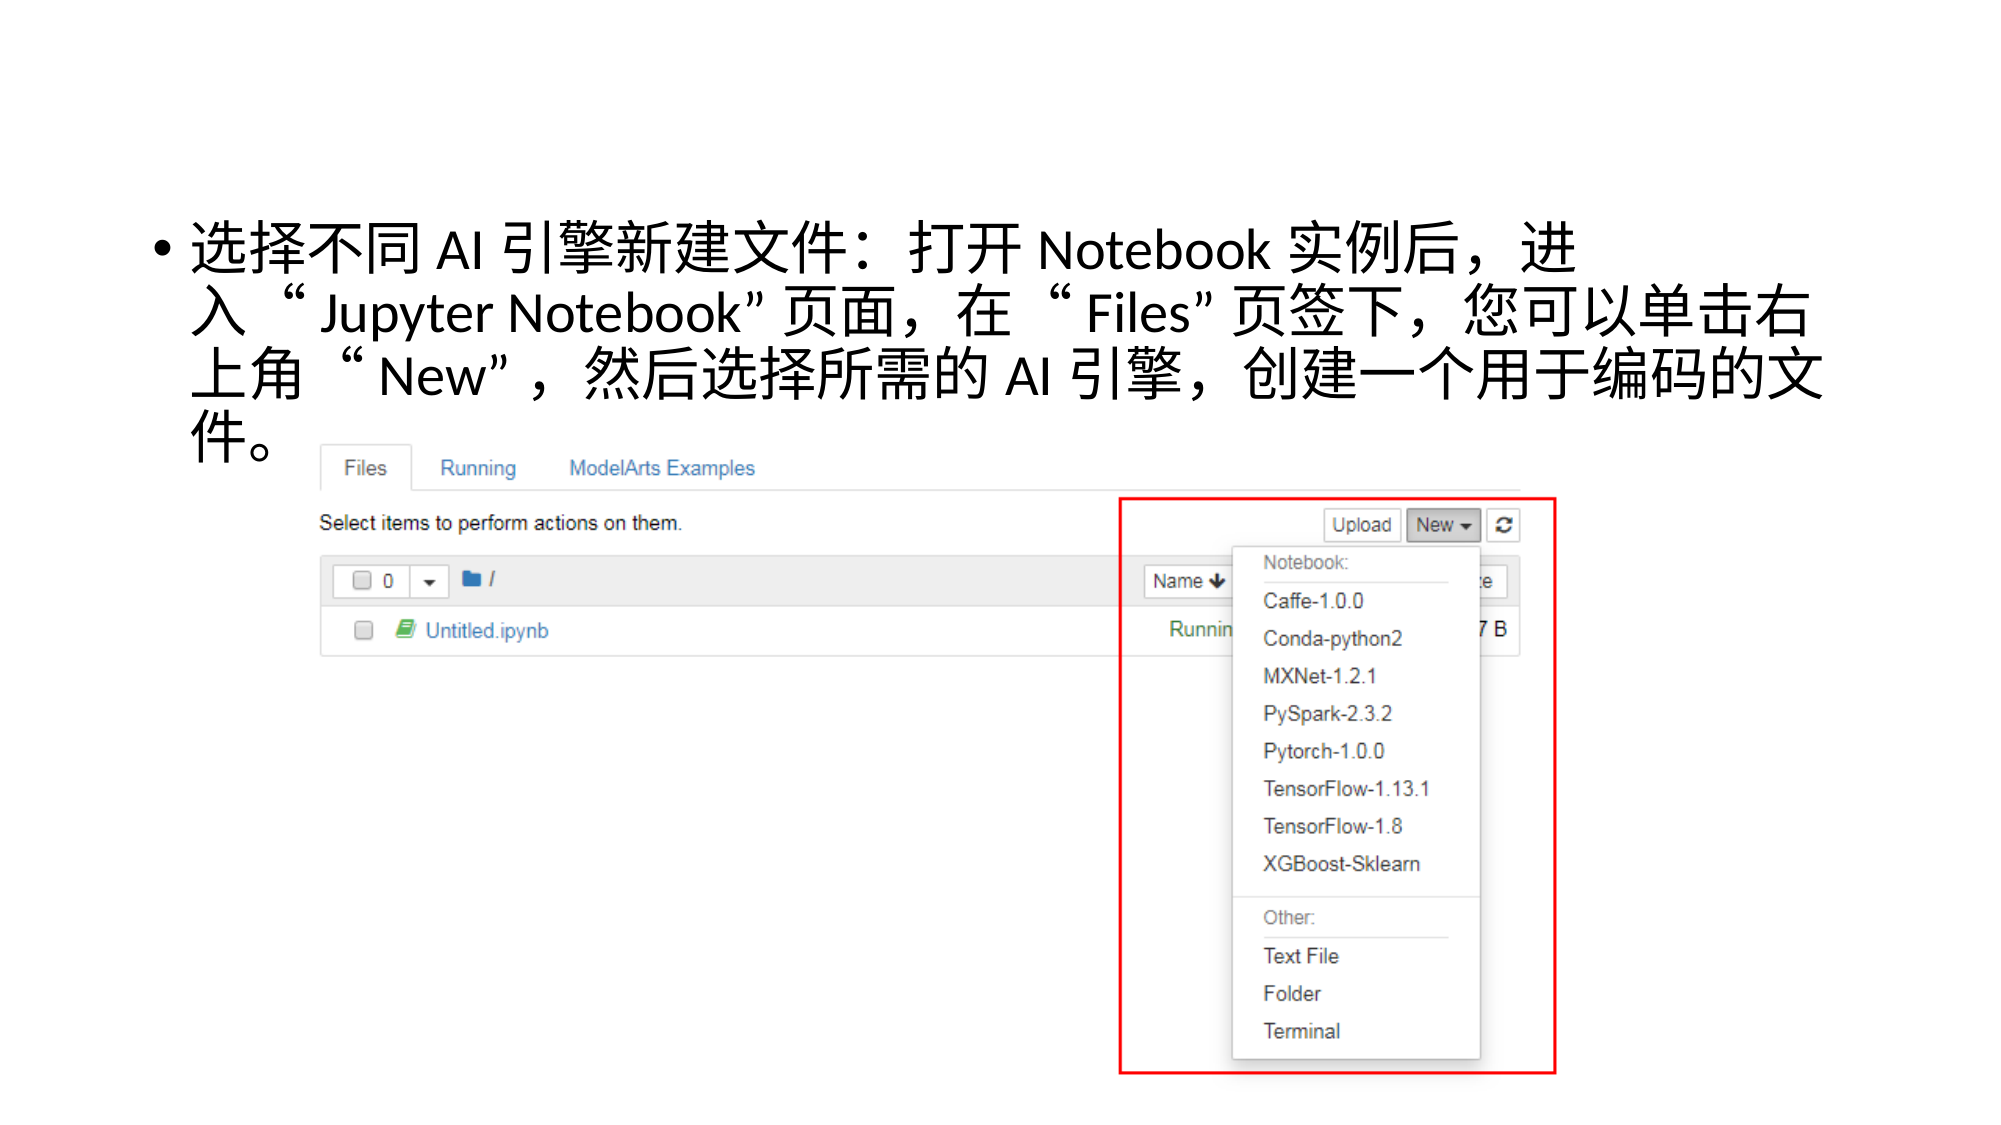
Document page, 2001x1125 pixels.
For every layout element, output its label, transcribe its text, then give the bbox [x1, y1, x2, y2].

list 选择不同AI引擎新建文件：打开Notebook实例后，进入“Jupyter Notebook”页面，在“Files”页签下，您可以单击右上角“New”，然后选择所需的AI引擎，创建一个用于编码的文件。 [137, 212, 1863, 1014]
picture [303, 427, 1588, 1106]
